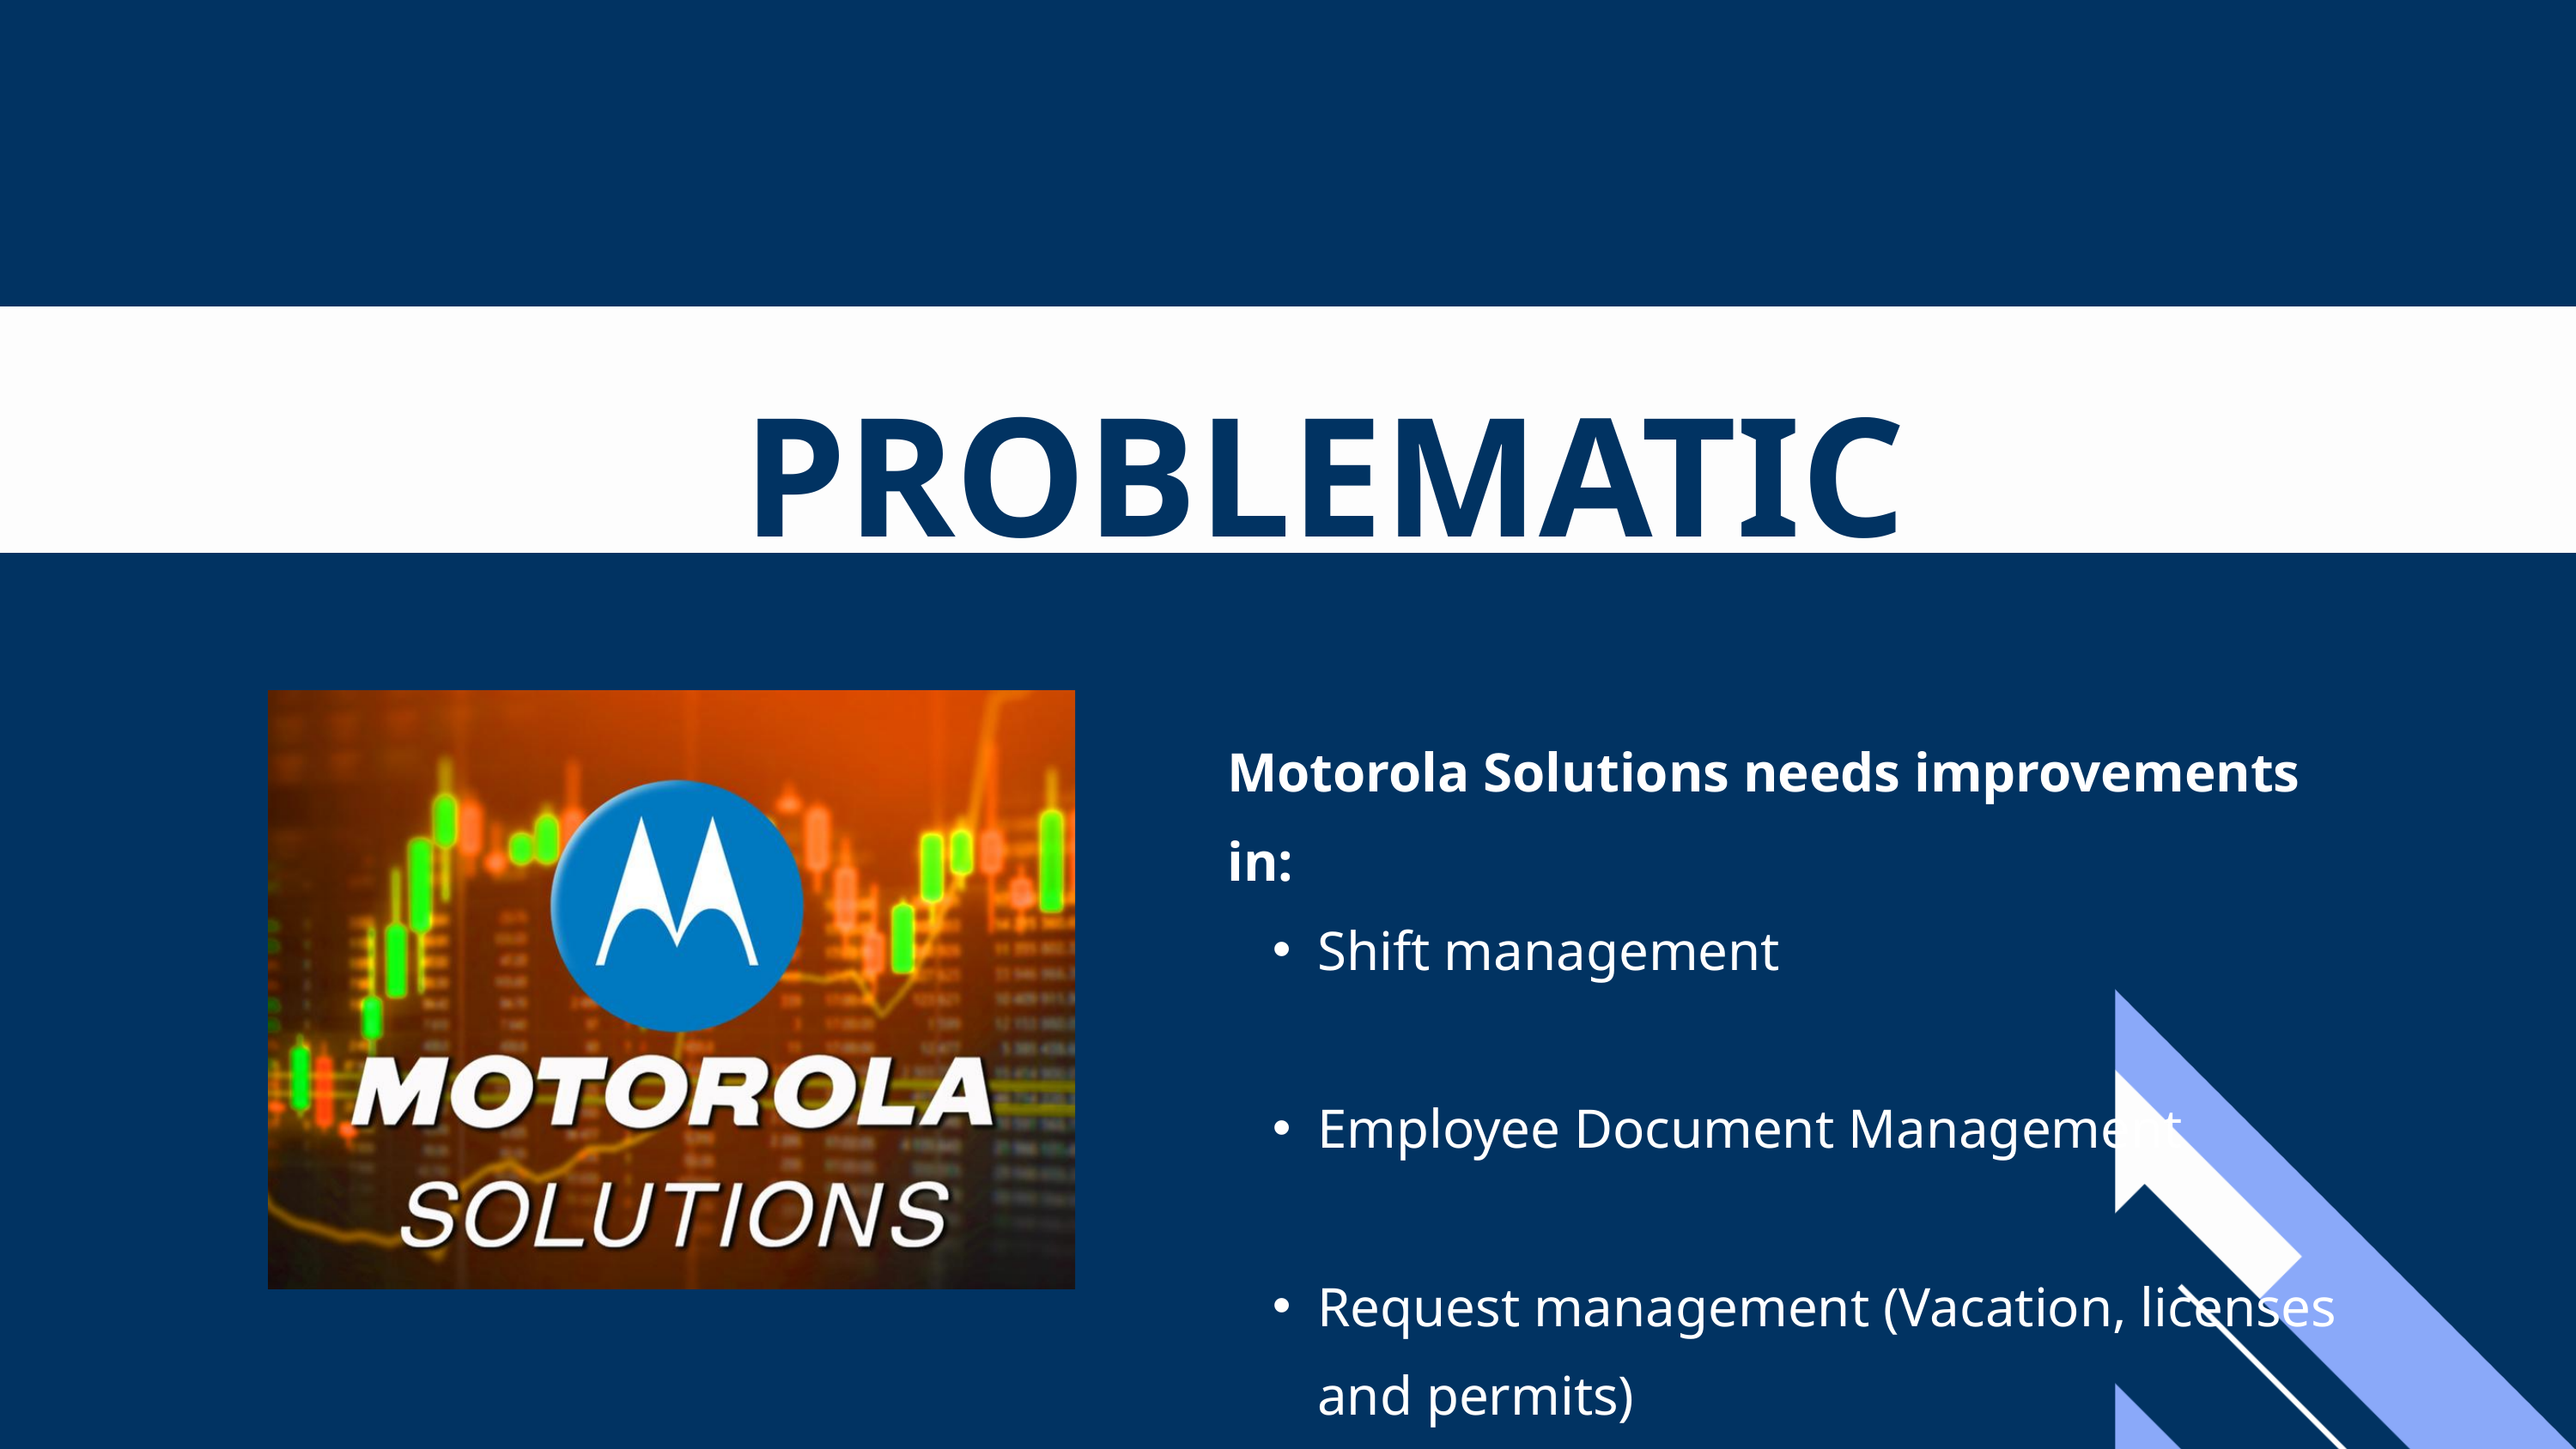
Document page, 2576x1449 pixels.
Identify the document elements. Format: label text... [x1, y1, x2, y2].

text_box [0, 265, 2576, 553]
text_box PROBLEMATIC [671, 562, 1978, 1449]
text_box [268, 690, 671, 1289]
text_box Motorola Solutions needs improvements in: Shift management Employee Document Management Request management (Vacation, licenses and permits) [1227, 713, 2354, 1427]
text_box [2115, 989, 2576, 1449]
